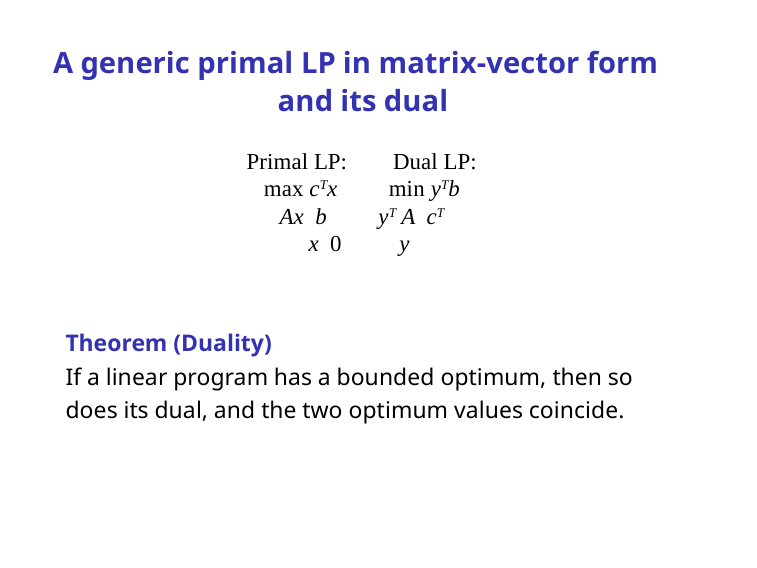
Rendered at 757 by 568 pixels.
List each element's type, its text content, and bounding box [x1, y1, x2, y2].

text_box [0, 0, 757, 566]
text_box A generic primal LP in matrix-vector form and its dual [15, 60, 704, 125]
